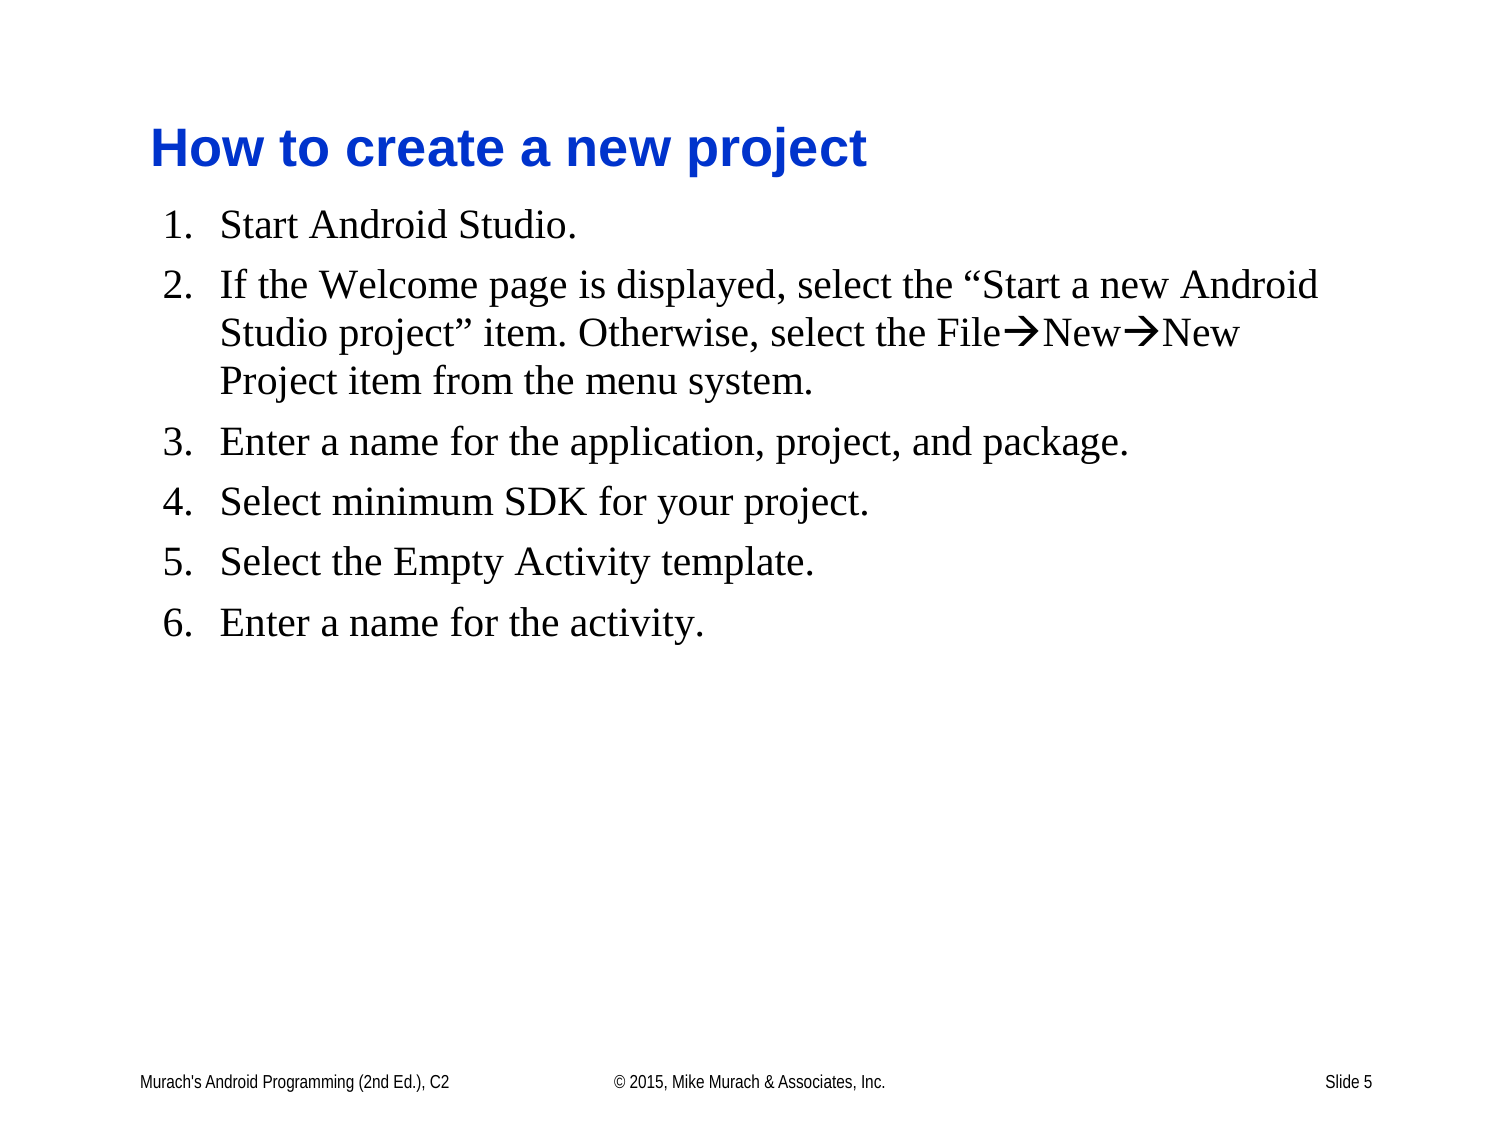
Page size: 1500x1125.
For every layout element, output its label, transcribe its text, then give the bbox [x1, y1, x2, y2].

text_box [162, 199, 1361, 659]
slide_number Murach's Android Programming (2nd Ed.), C2 [125, 1025, 474, 1100]
title How to create a new project [150, 112, 1350, 179]
footer © 2015, Mike Murach & Associates, Inc. [474, 1025, 1025, 1100]
slide_number Slide 5 [1074, 1025, 1388, 1100]
